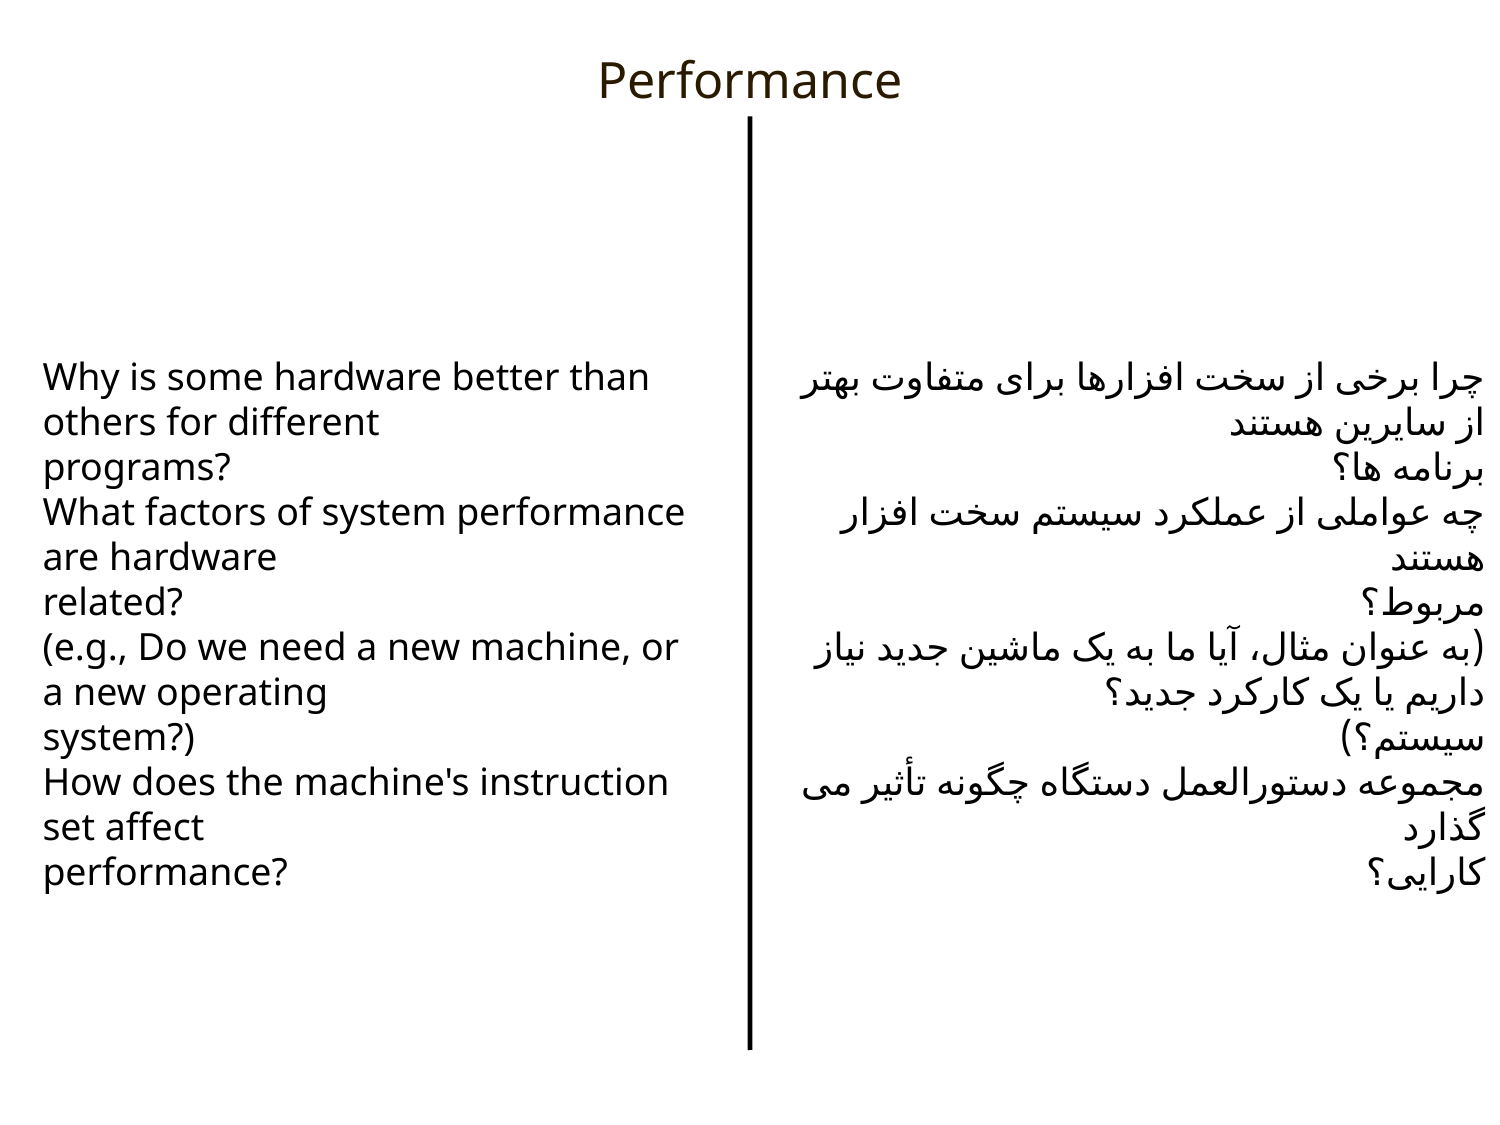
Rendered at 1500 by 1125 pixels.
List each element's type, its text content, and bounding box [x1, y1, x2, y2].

text_box Why is some hardware better than others for different programs? What factors of system performance are hardware related? (e.g., Do we need a new machine, or a new operating system?) How does the machine's instruction set affect performance? [27, 345, 725, 901]
text_box چرا برخی از سخت افزارها برای متفاوت بهتر از سایرین هستند برنامه ها؟ چه عواملی از عملکرد سیستم سخت افزار هستند مربوط؟ (به عنوان مثال، آیا ما به یک ماشین جدید نیاز داریم یا یک کارکرد جدید؟ سیستم؟) مجموعه دستورالعمل دستگاه چگونه تأثیر می گذارد کارایی؟ [751, 345, 1500, 901]
text_box Performance [0, 41, 1500, 116]
